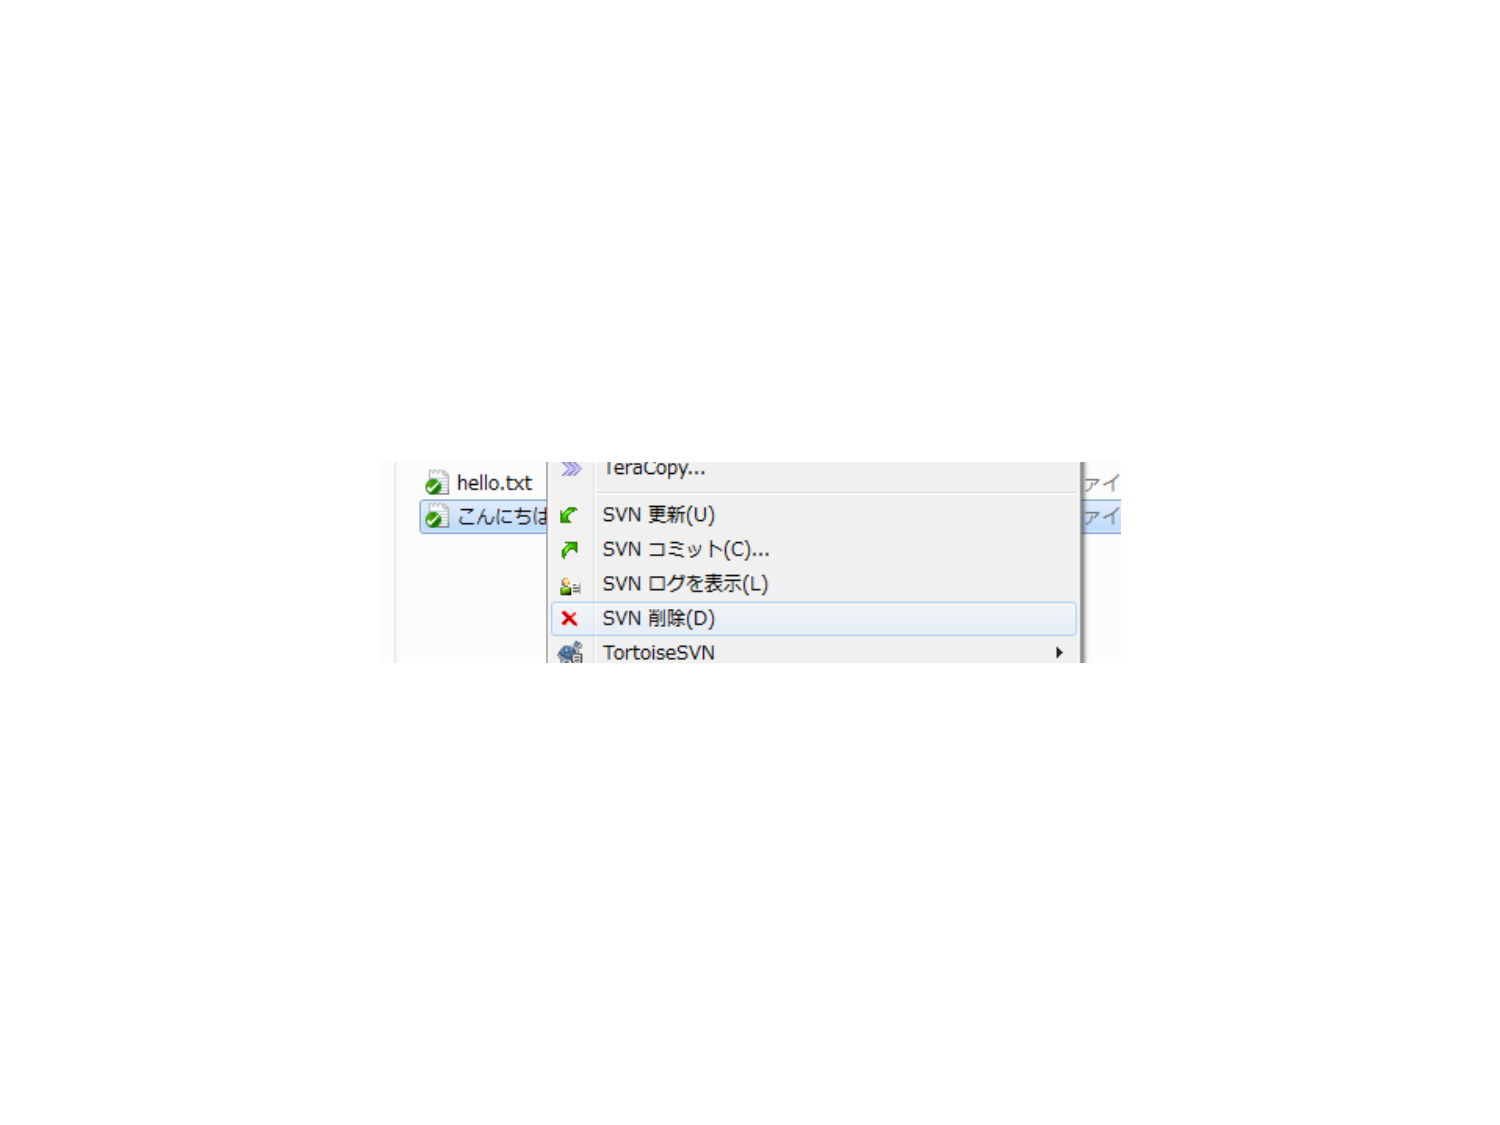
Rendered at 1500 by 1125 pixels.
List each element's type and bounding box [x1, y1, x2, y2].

picture [379, 462, 1121, 663]
